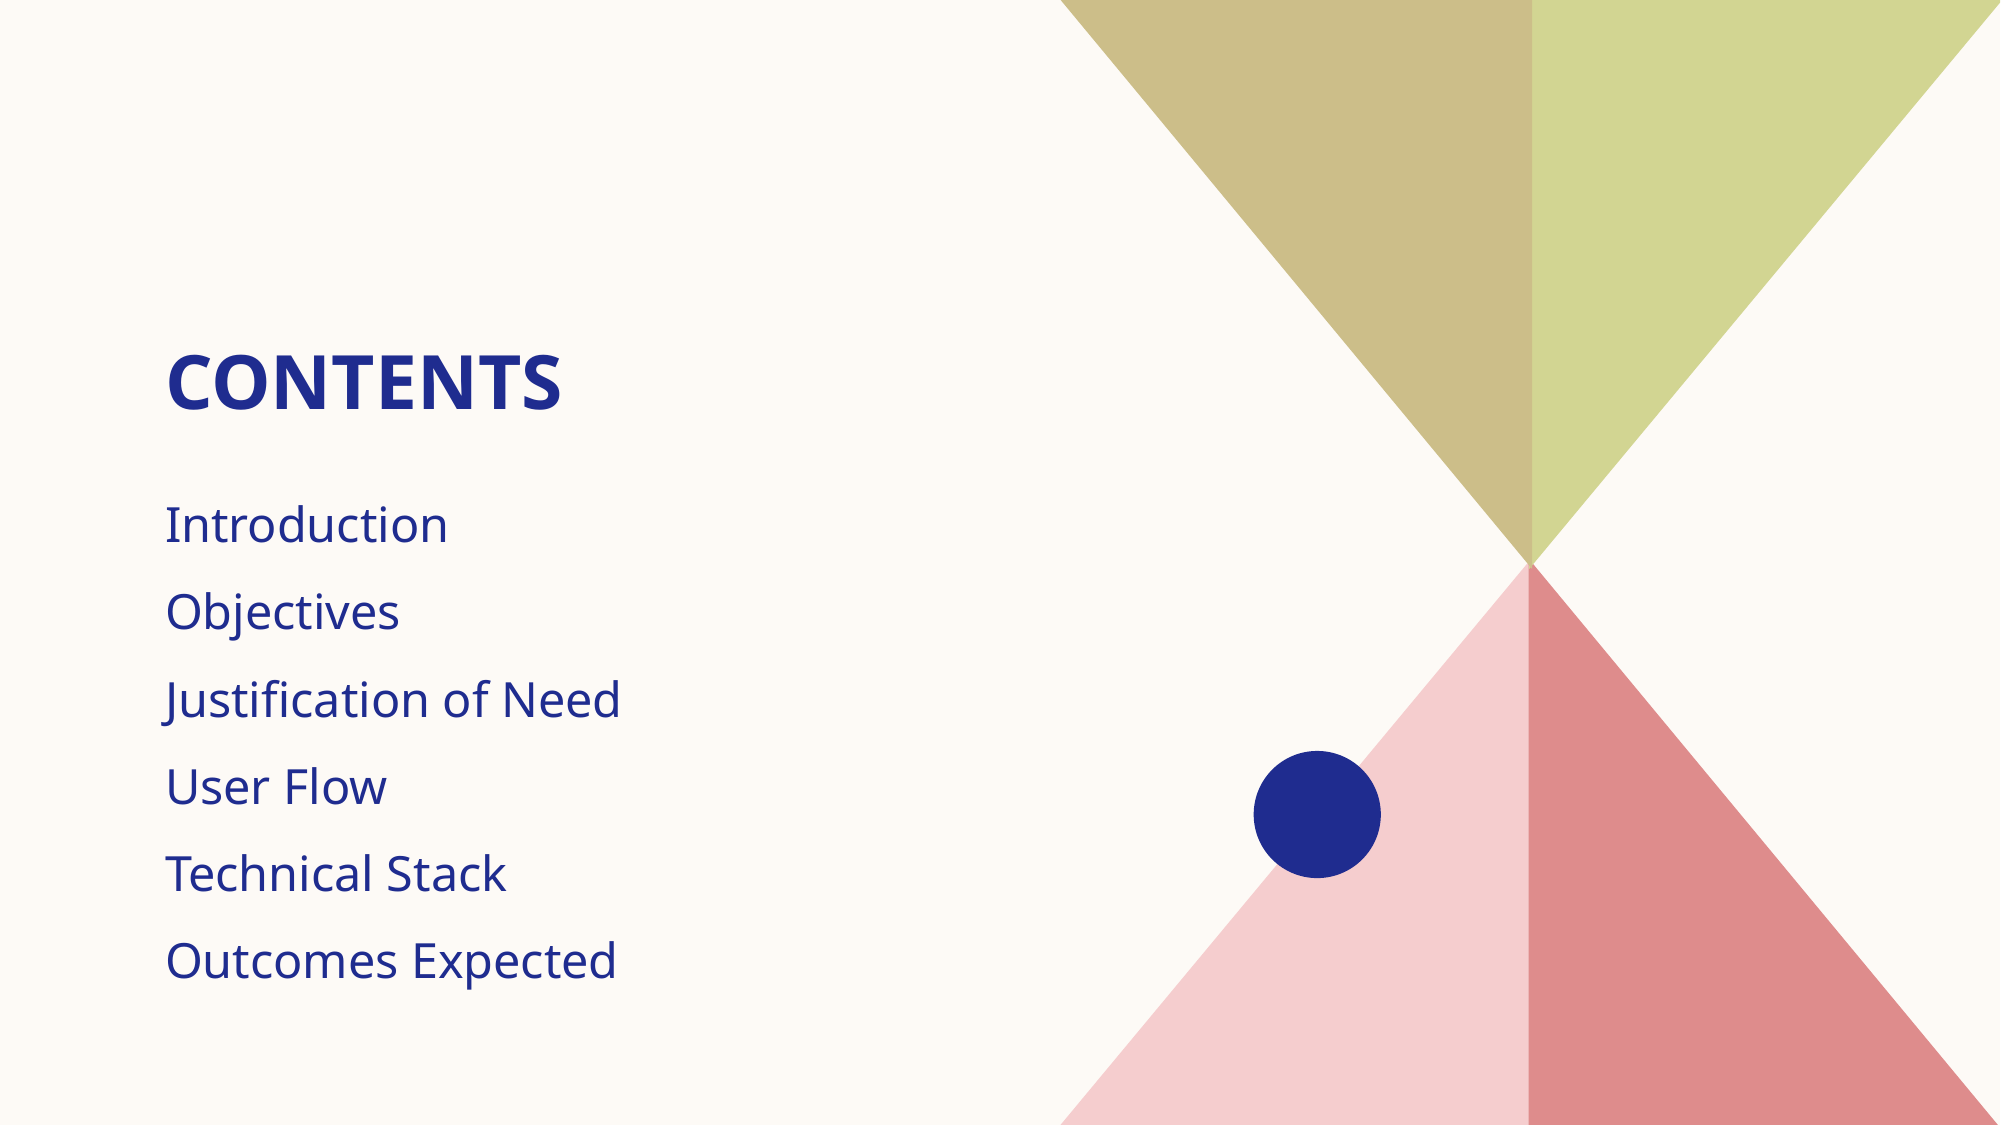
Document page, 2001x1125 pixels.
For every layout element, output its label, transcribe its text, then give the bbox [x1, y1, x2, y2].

title CONTENTS [150, 173, 1230, 425]
list Introduction Objectives Justification of Need User Flow Technical Stack Outcomes Expected [150, 464, 1230, 992]
